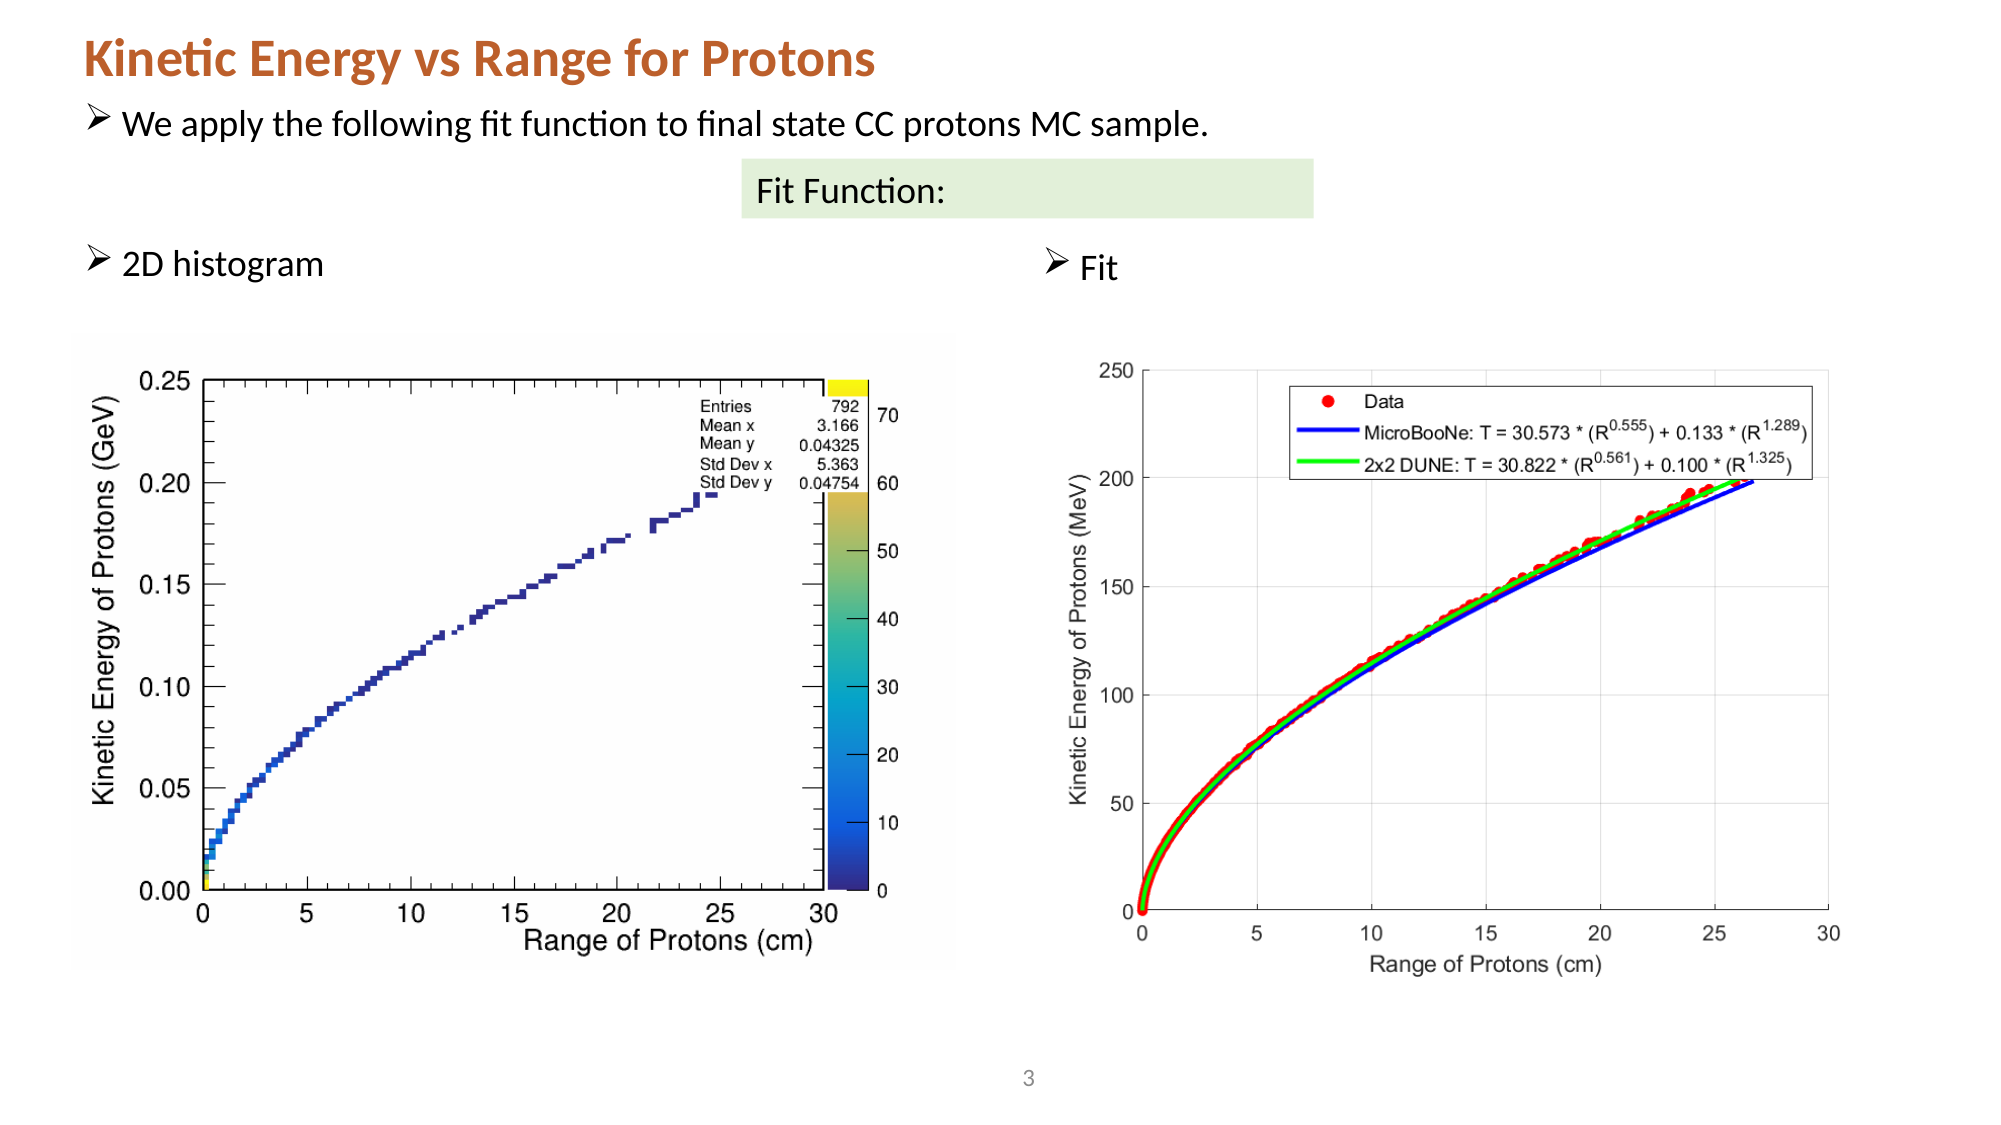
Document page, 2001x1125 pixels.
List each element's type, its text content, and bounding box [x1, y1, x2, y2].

slide_number 3 [950, 1061, 1050, 1092]
picture [71, 333, 956, 970]
list We apply the following fit function to final state CC protons MC sample. [69, 96, 1913, 190]
title Kinetic Energy vs Range for Protons [69, 21, 1913, 96]
list 2D histogram [69, 236, 954, 330]
picture [1027, 333, 1913, 988]
list Fit [1027, 240, 1913, 333]
